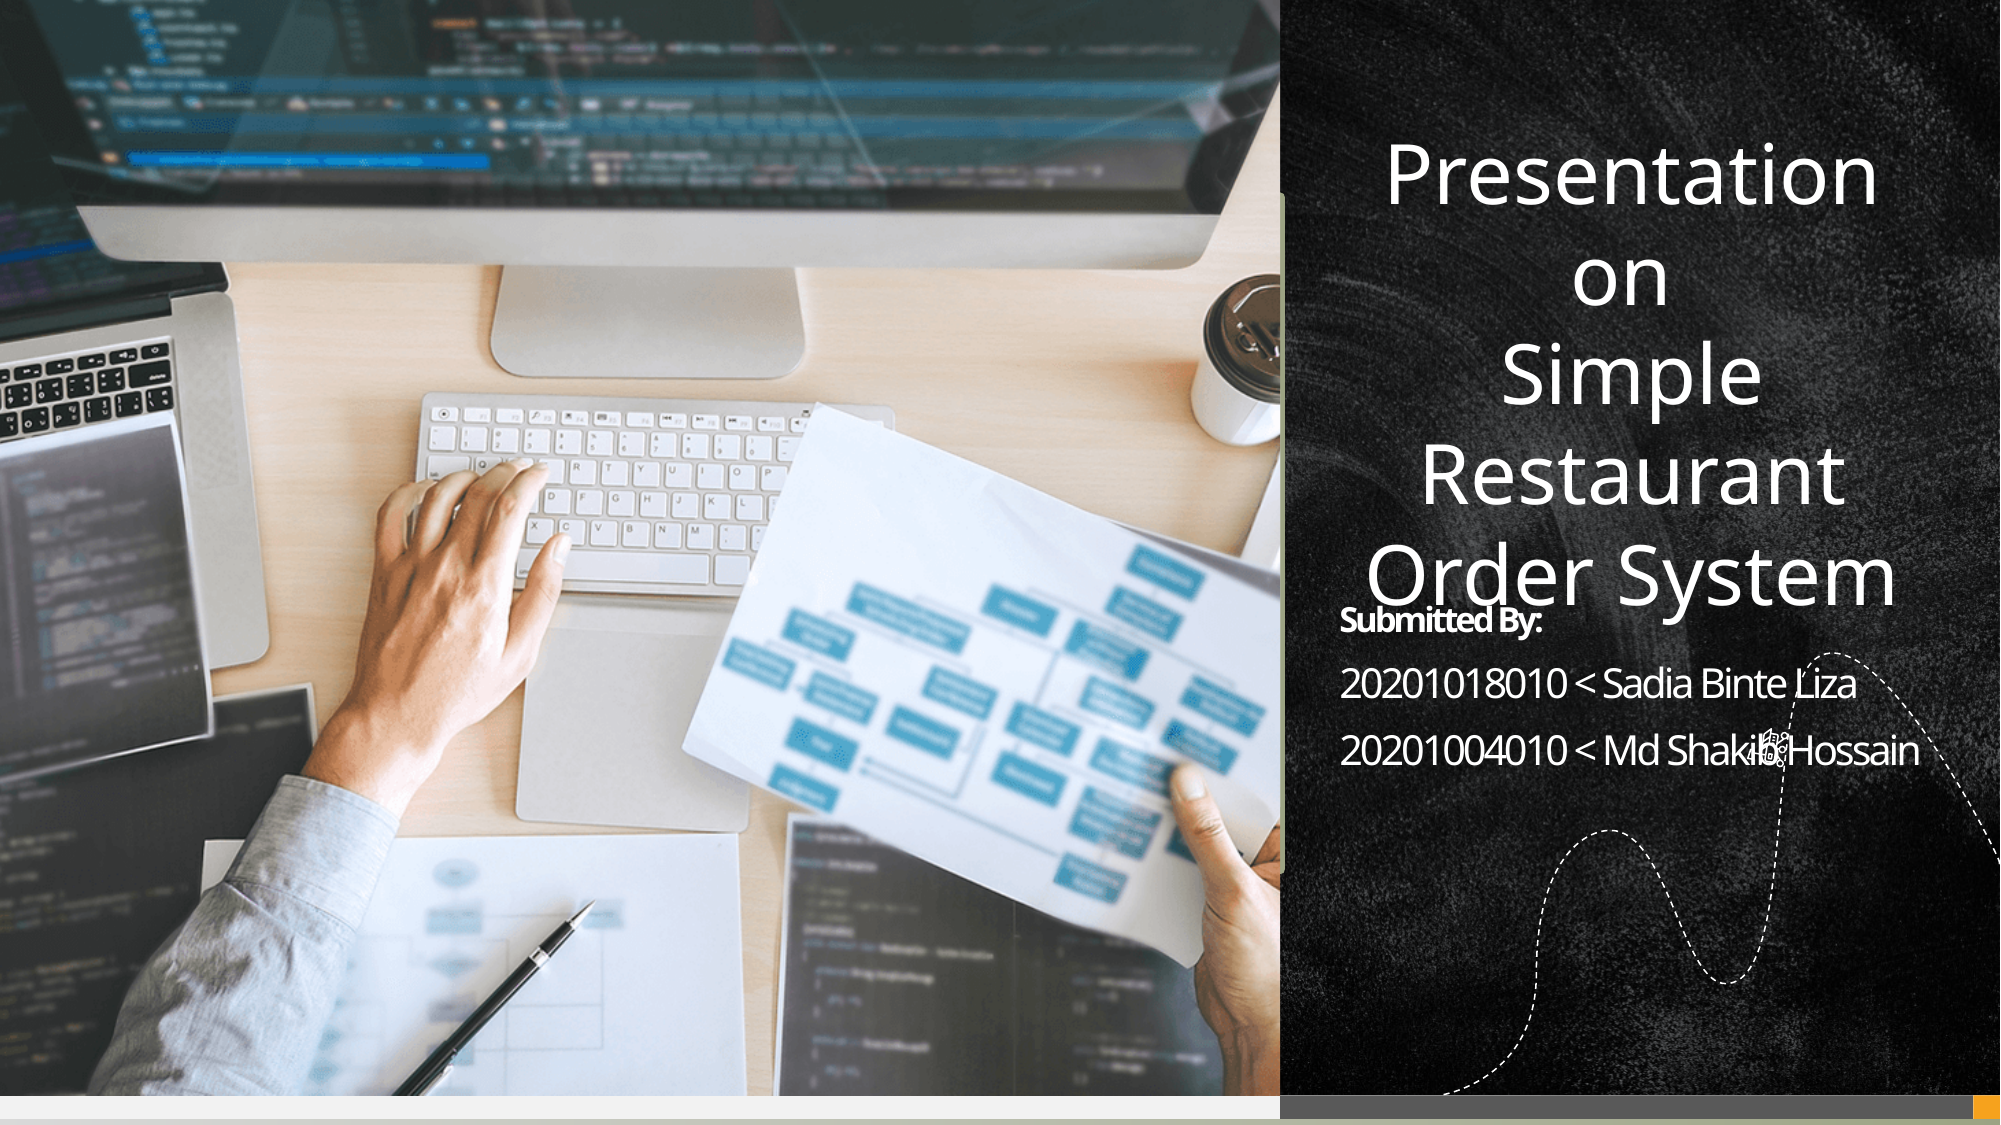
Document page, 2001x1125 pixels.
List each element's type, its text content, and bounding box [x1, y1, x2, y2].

subtitle Submitted By: 20201018010 < Sadia Binte Liza 20201004010 < Md Shakib Hossain [1324, 629, 1941, 826]
picture [0, 0, 1281, 1096]
text_box Presentation on Simple Restaurant Order System [1312, 114, 1953, 629]
text_box [1746, 728, 1789, 768]
